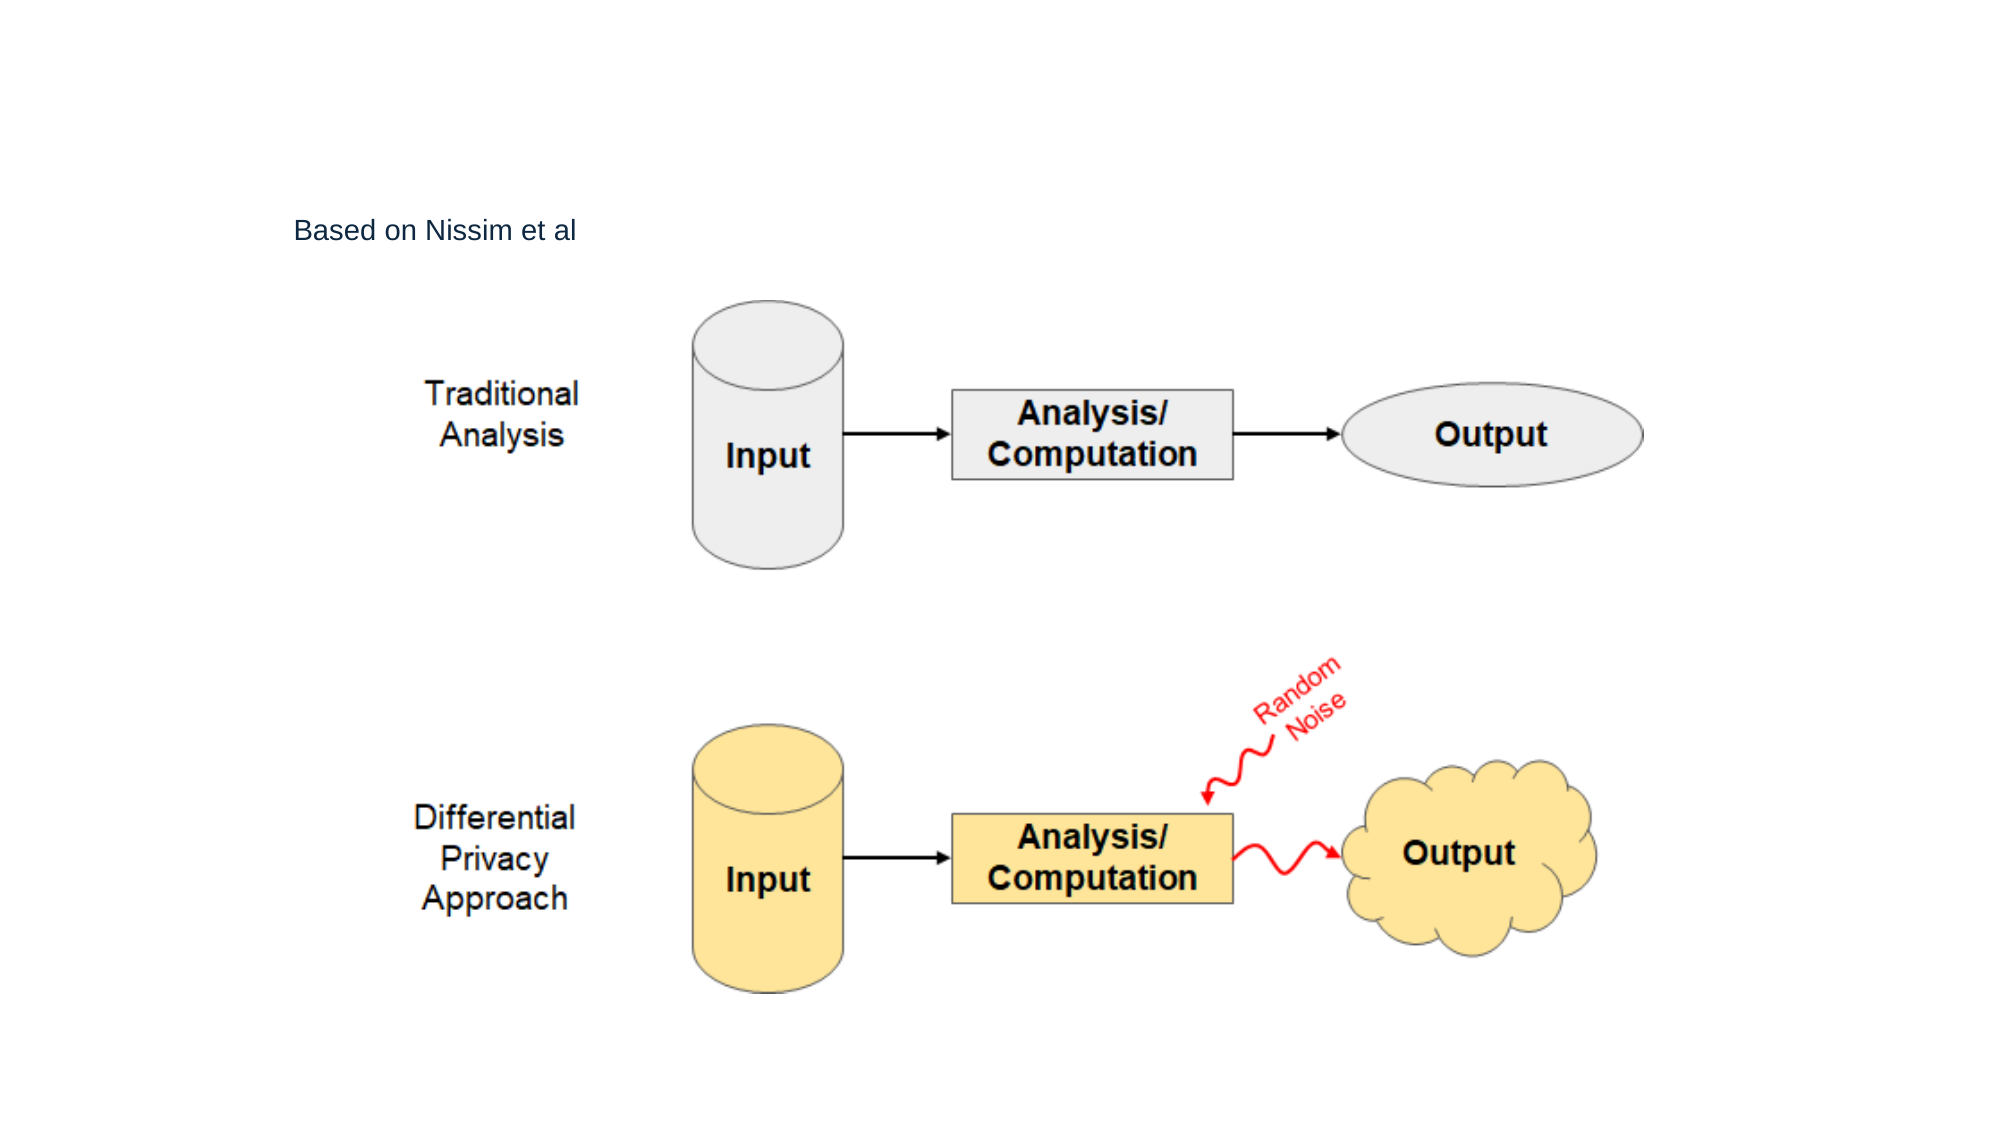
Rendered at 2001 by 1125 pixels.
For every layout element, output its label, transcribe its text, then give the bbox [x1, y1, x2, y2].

text_box Based on Nissim et al [278, 196, 723, 262]
picture [355, 299, 1645, 994]
